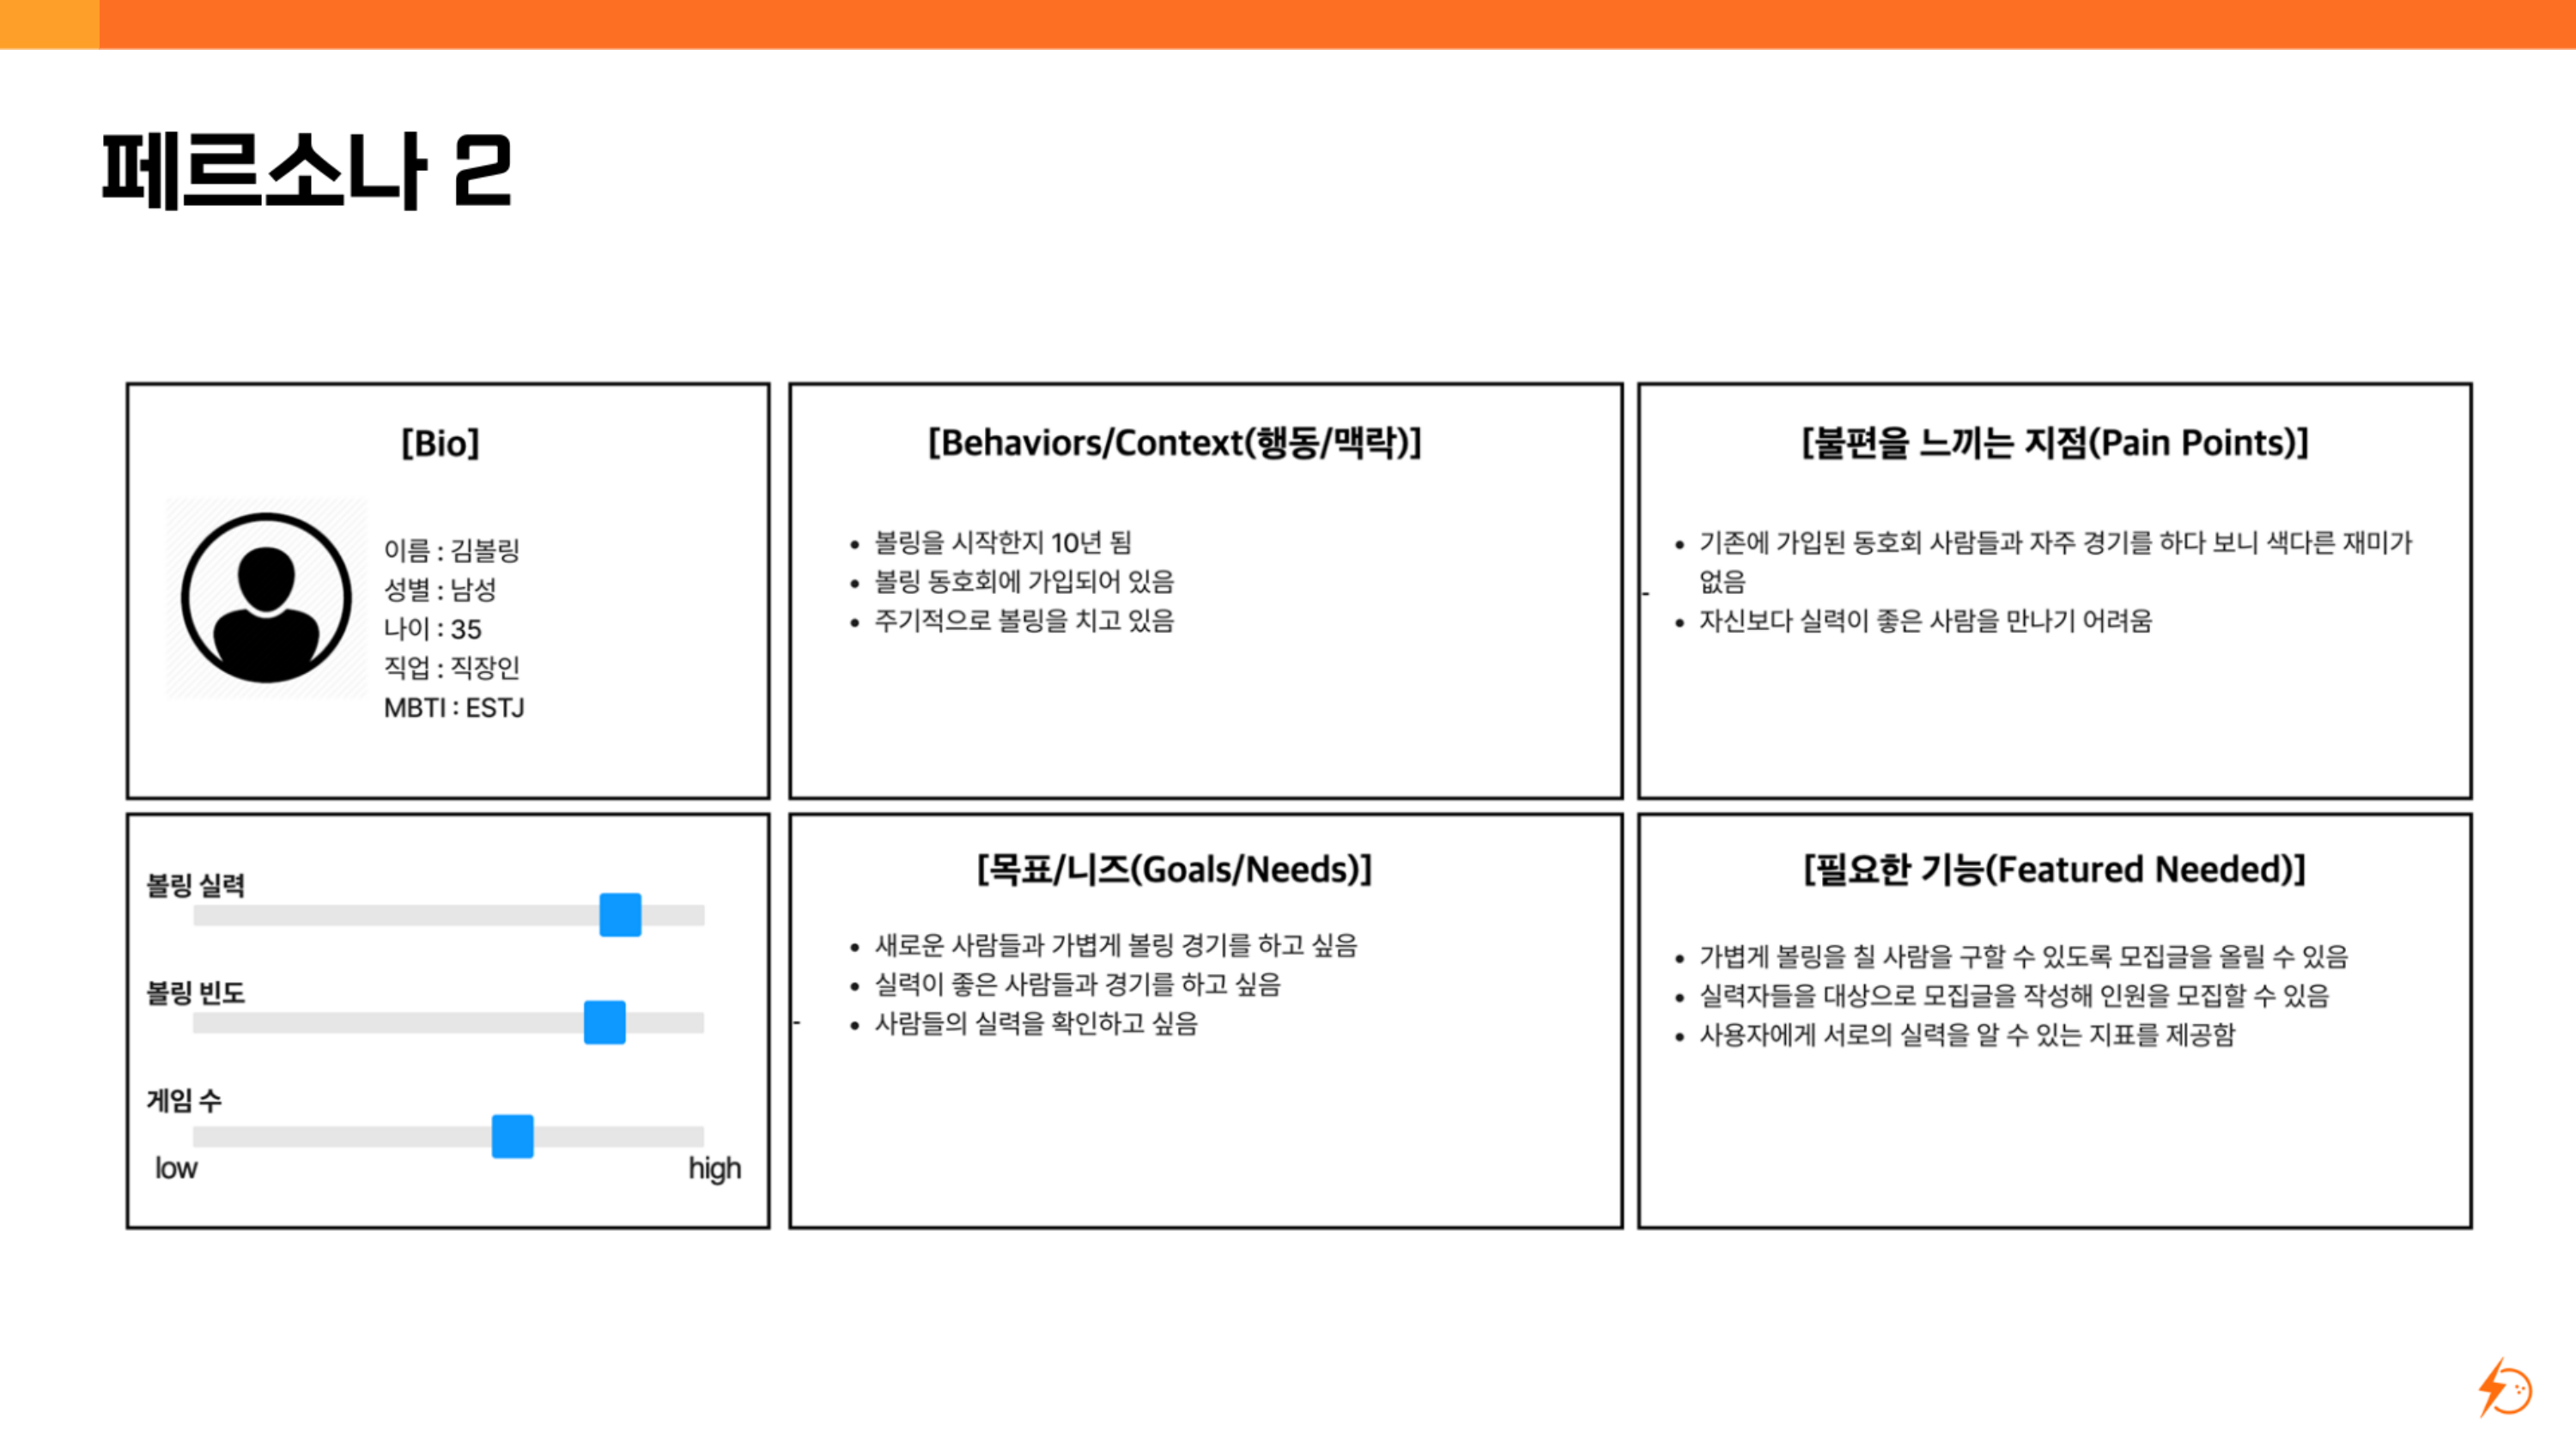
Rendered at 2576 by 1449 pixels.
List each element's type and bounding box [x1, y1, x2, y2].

picture [69, 45, 605, 337]
text_box [2469, 1355, 2545, 1422]
text_box [0, 0, 100, 50]
text_box [100, 0, 2576, 50]
text_box [104, 360, 2506, 1255]
